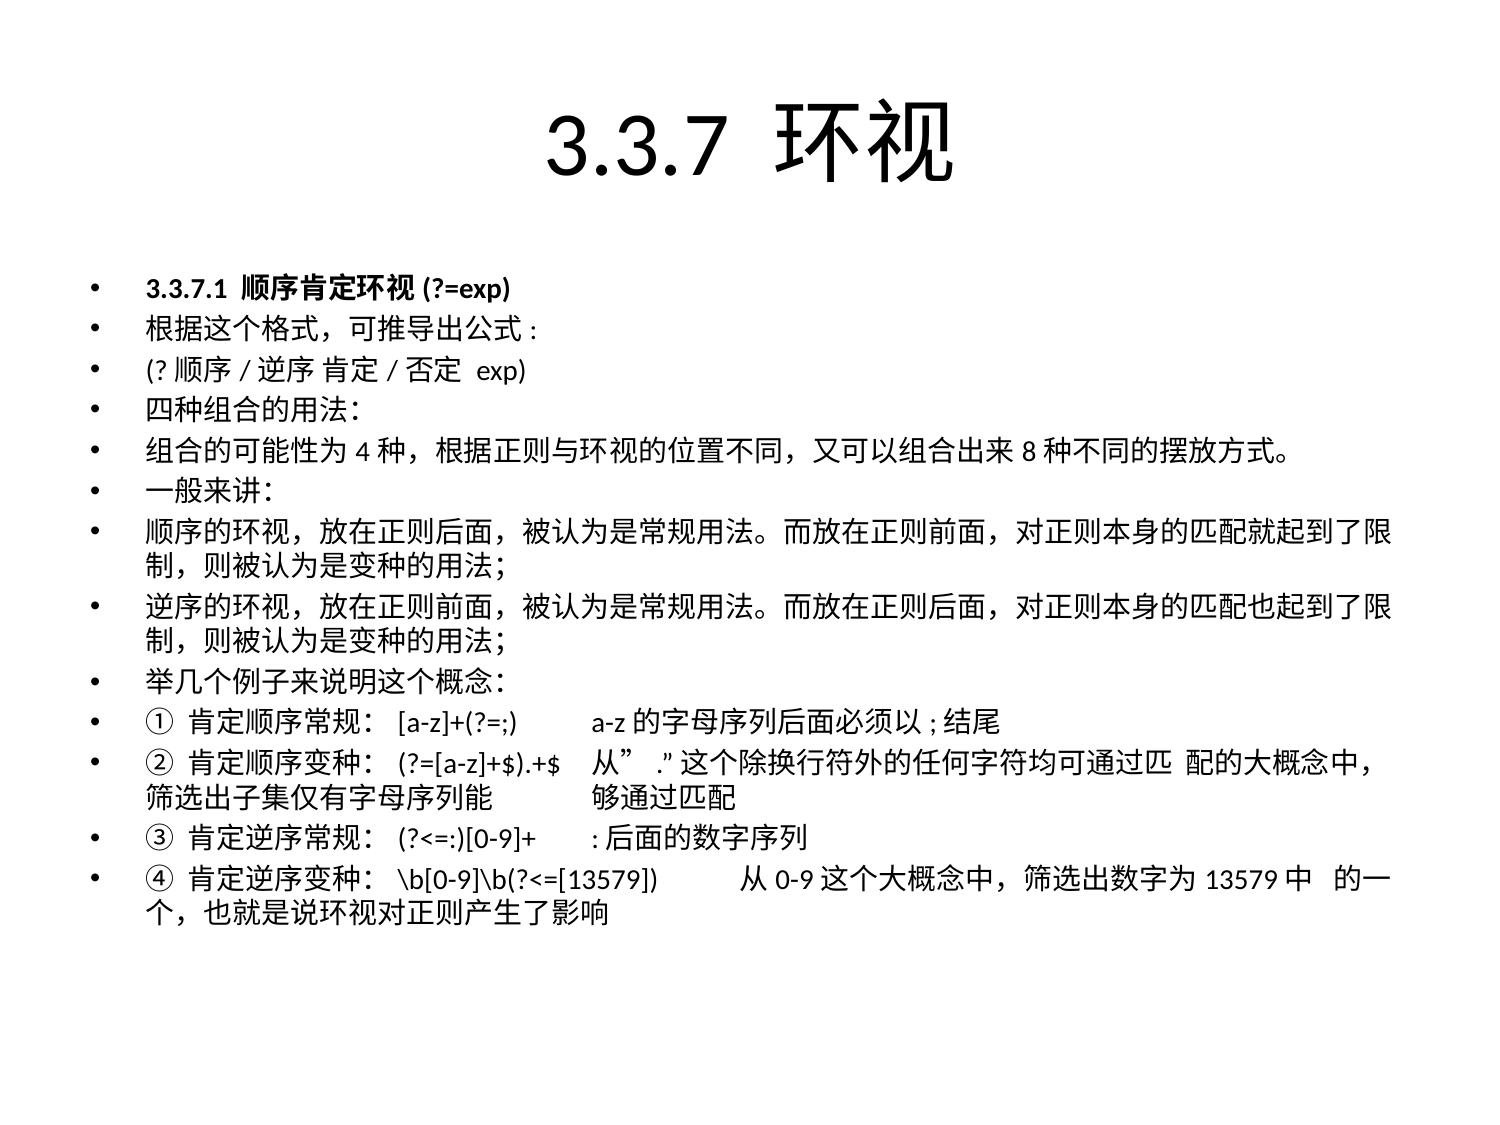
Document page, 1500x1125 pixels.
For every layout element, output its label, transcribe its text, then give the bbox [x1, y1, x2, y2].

title 3.3.7 环视 [75, 45, 1425, 233]
list 3.3.7.1 顺序肯定环视(?=exp) 根据这个格式，可推导出公式: (?顺序/逆序 肯定/否定 exp) 四种组合的用法： 组合的可能性为4种，根据正则与环视的位置不同，又可以组合出来8种不同的摆放方式。 一般来讲： 顺序的环视，放在正则后面，被认为是常规用法。而放在正则前面，对正则本身的匹配就起到了限制，则被认为是变种的用法； 逆序的环视，放在正则前面，被认为是常规用法。而放在正则后面，对正则本身的匹配也起到了限制，则被认为是变种的用法； 举几个例子来说明这个概念： ① 肯定顺序常规：[a-z]+(?=;) a-z的字母序列后面必须以;结尾 ② 肯定顺序变种：(?=[a-z]+$).+$ 从”.”这个除换行符外的任何字符均可通过匹 配的大概念中，筛选出子集仅有字母序列能 够通过匹配 ③ 肯定逆序常规：(?<=:)[0-9]+ :后面的数字序列 ④ 肯定逆序变种：\b[0-9]\b(?<=[13579]) 从0-9这个大概念中，筛选出数字为13579中 的一个，也就是说环视对正则产生了影响 [75, 262, 1425, 1005]
